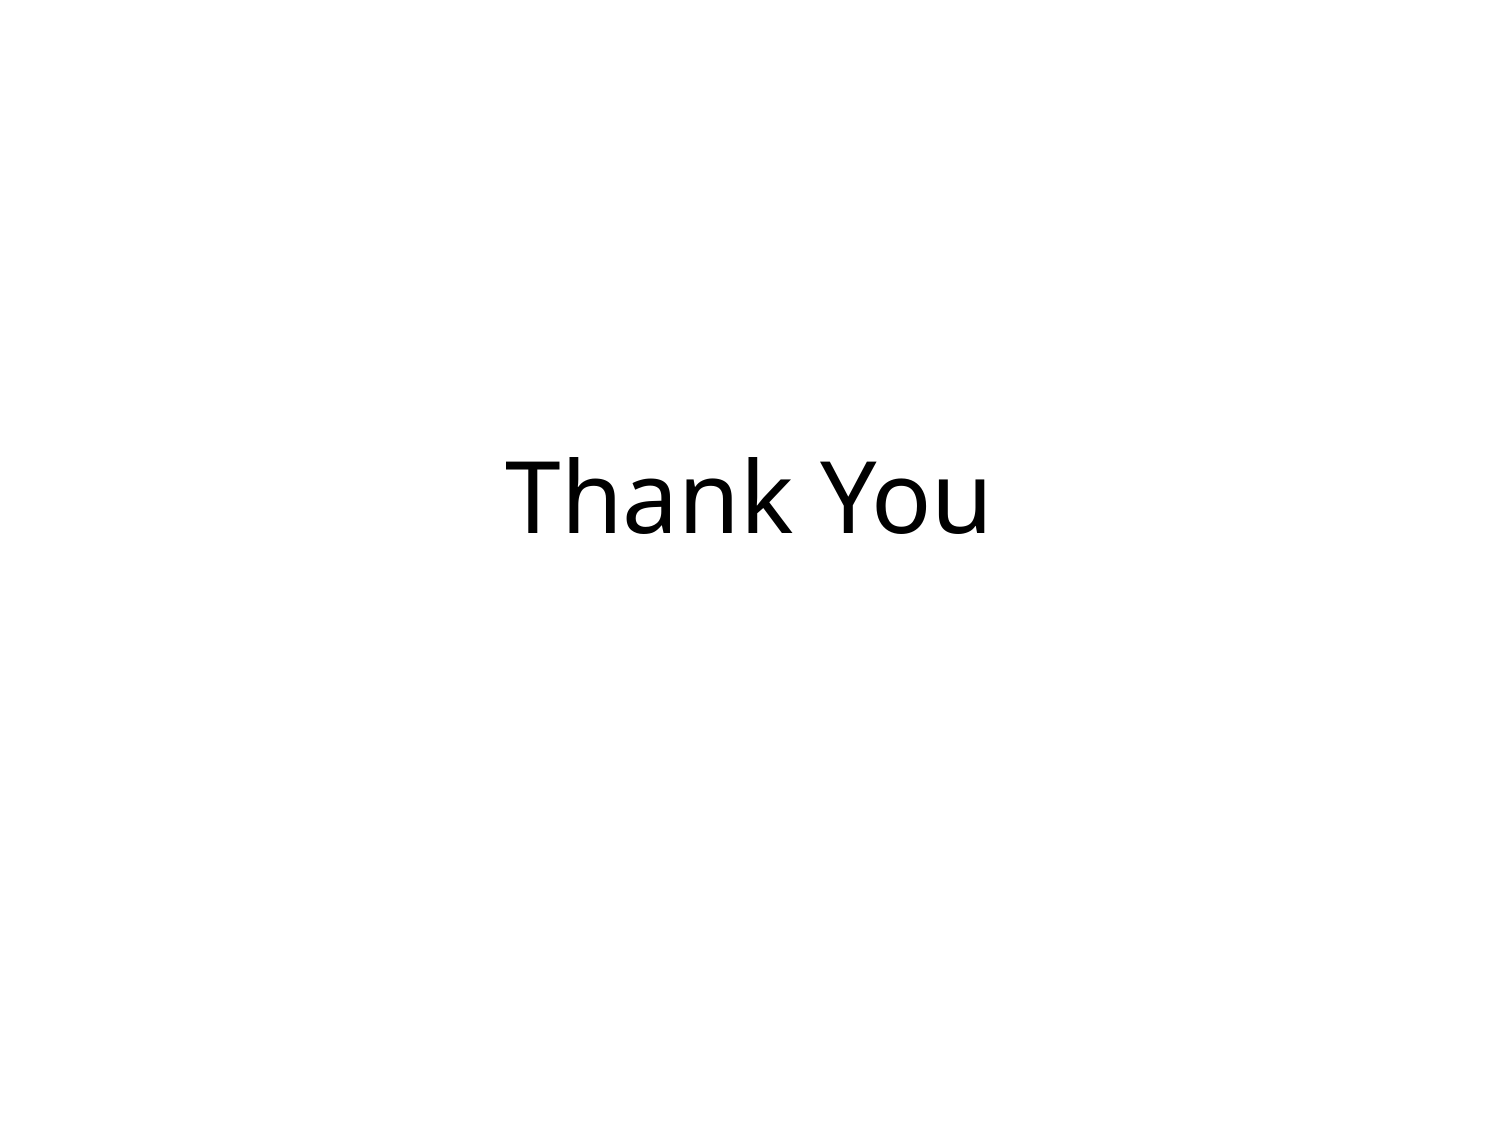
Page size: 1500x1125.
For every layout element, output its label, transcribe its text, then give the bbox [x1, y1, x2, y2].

list Thank You [103, 299, 1397, 1014]
